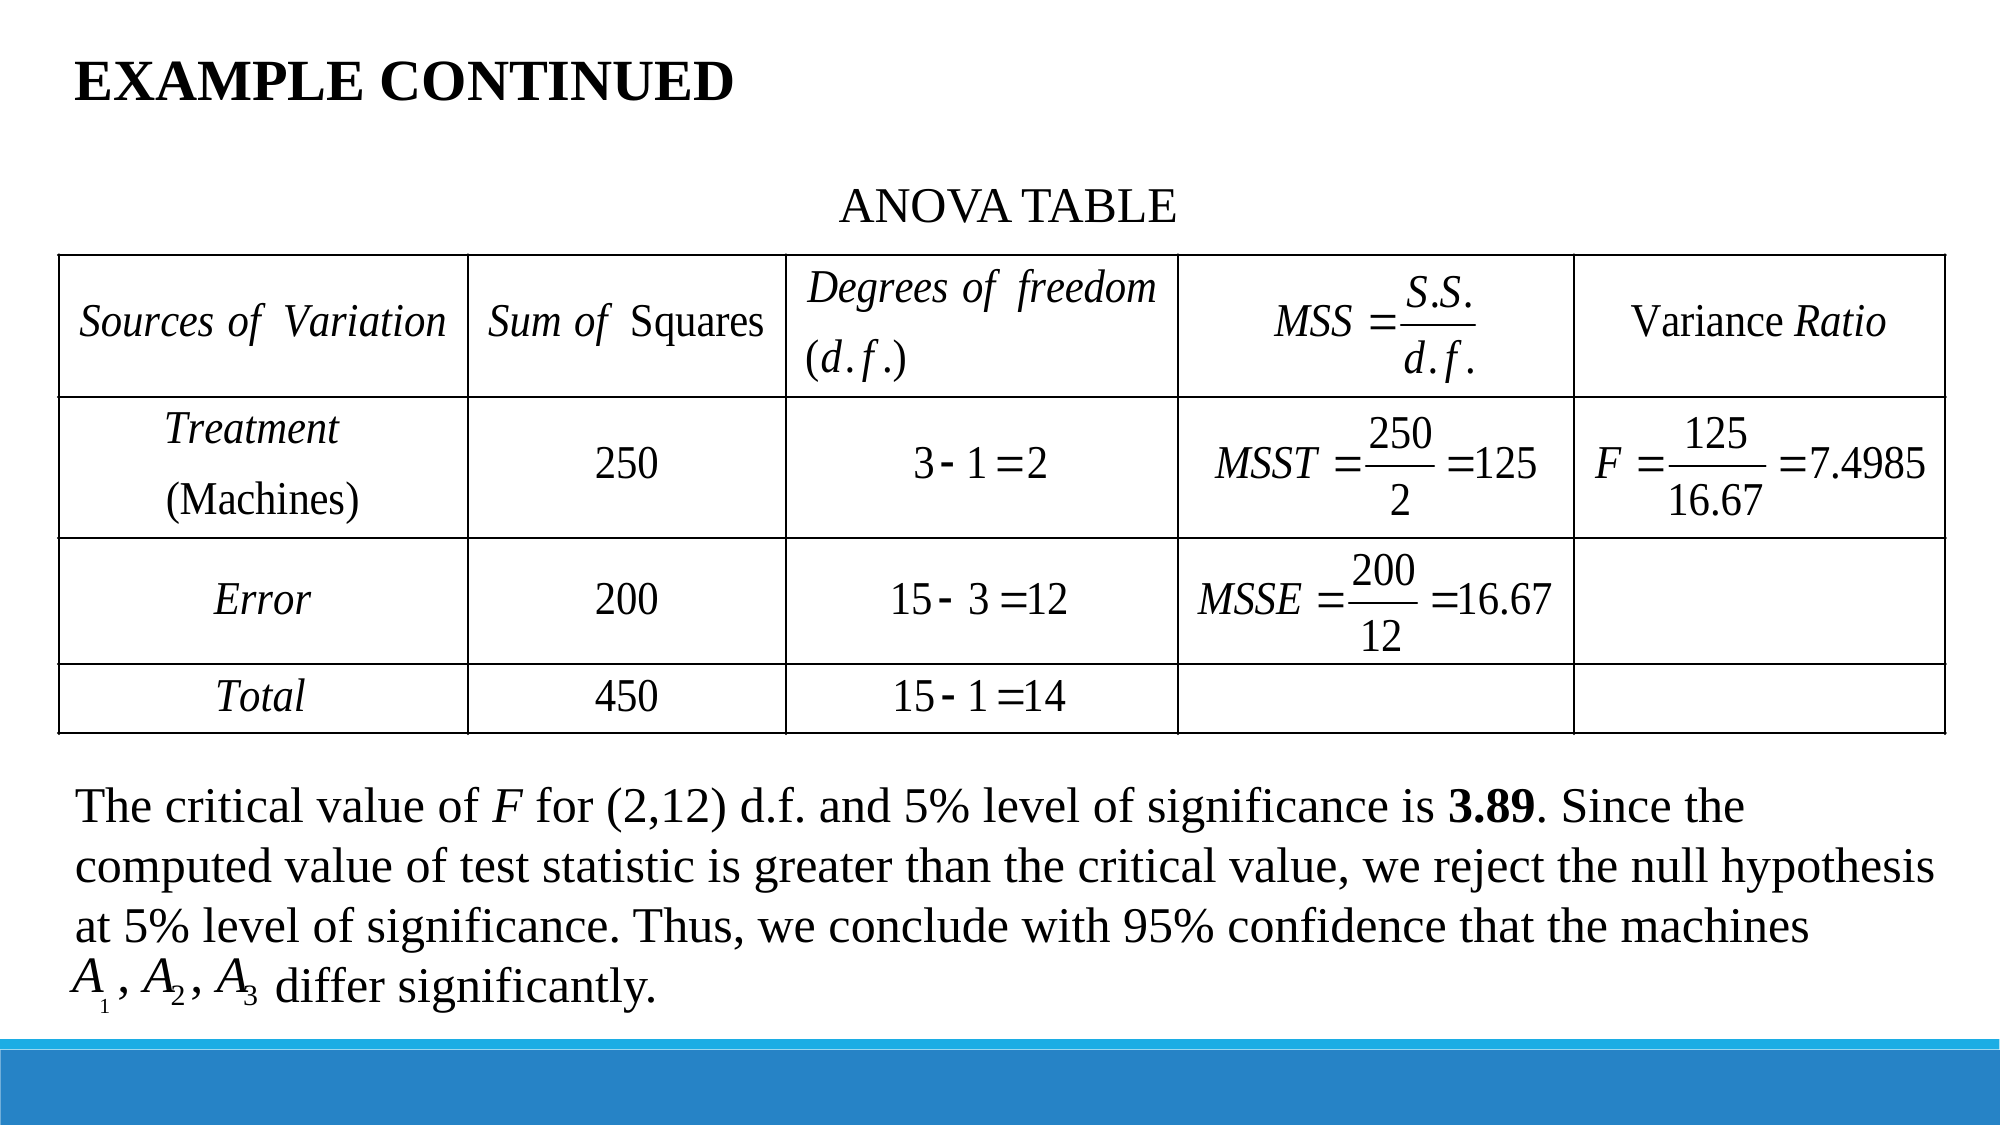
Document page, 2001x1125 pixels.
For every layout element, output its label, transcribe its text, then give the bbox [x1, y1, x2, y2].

text_box ANOVA TABLE The critical value of F for (2,12) d.f. and 5% level of significance is 3.89. Since the computed value of test statistic is greater than the critical value, we reject the null hypothesis at 5% level of significance. Thus, we conclude with 95% confidence that the machines differ significantly. [60, 756, 1957, 1125]
text_box ANOVA TABLE The critical value of F for (2,12) d.f. and 5% level of significance is 3.89. Since the computed value of test statistic is greater than the critical value, we reject the null hypothesis at 5% level of significance. Thus, we conclude with 95% confidence that the machines differ significantly. [60, 165, 1957, 240]
text_box EXAMPLE CONTINUED [60, 35, 777, 120]
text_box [50, 242, 1957, 746]
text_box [59, 940, 268, 1023]
